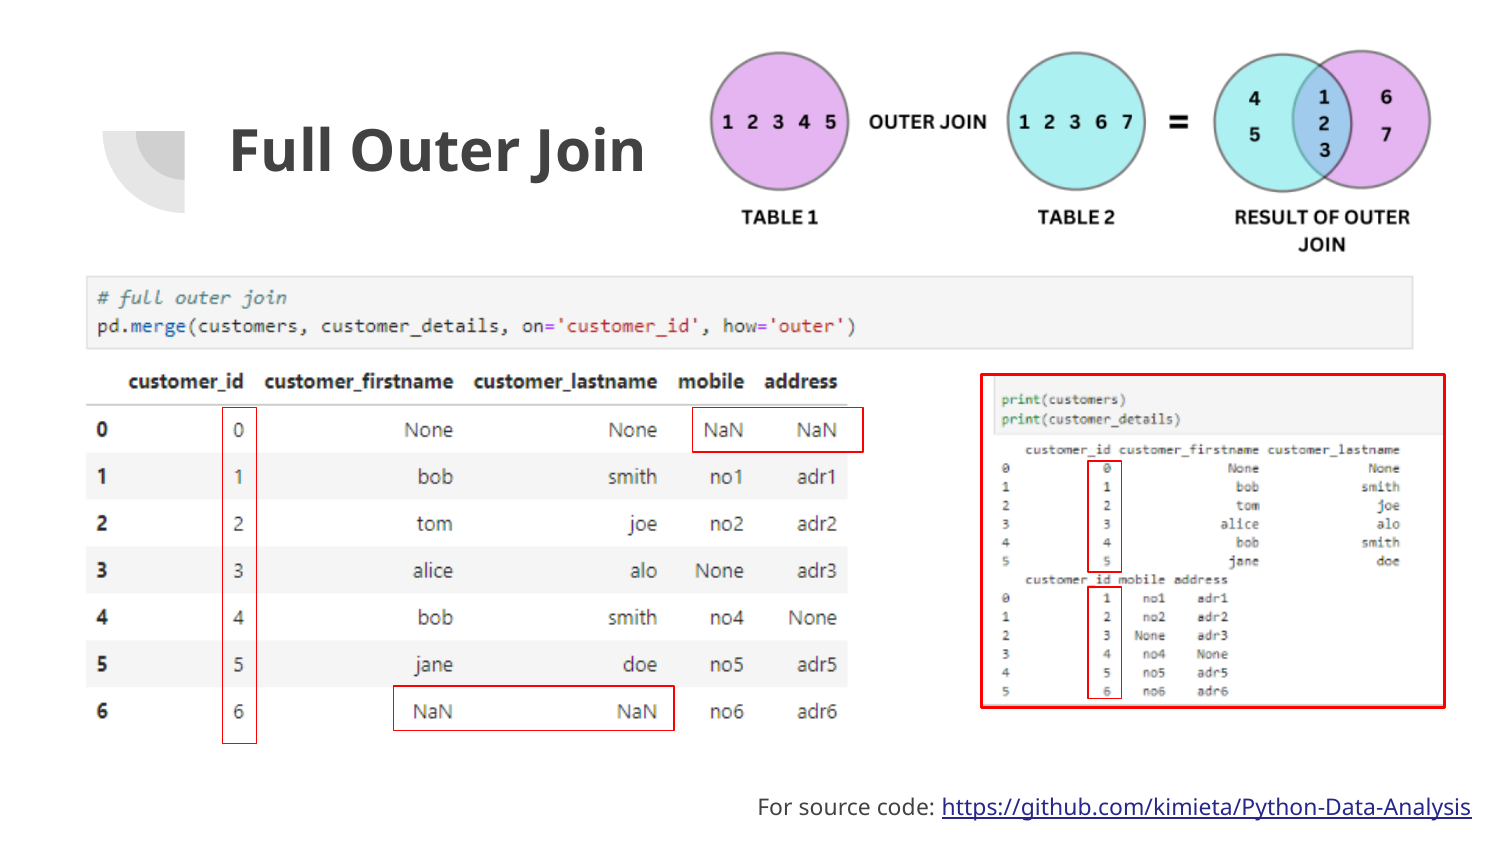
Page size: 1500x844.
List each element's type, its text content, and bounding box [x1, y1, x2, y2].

title Full Outer Join [213, 98, 679, 260]
picture [77, 34, 1455, 750]
